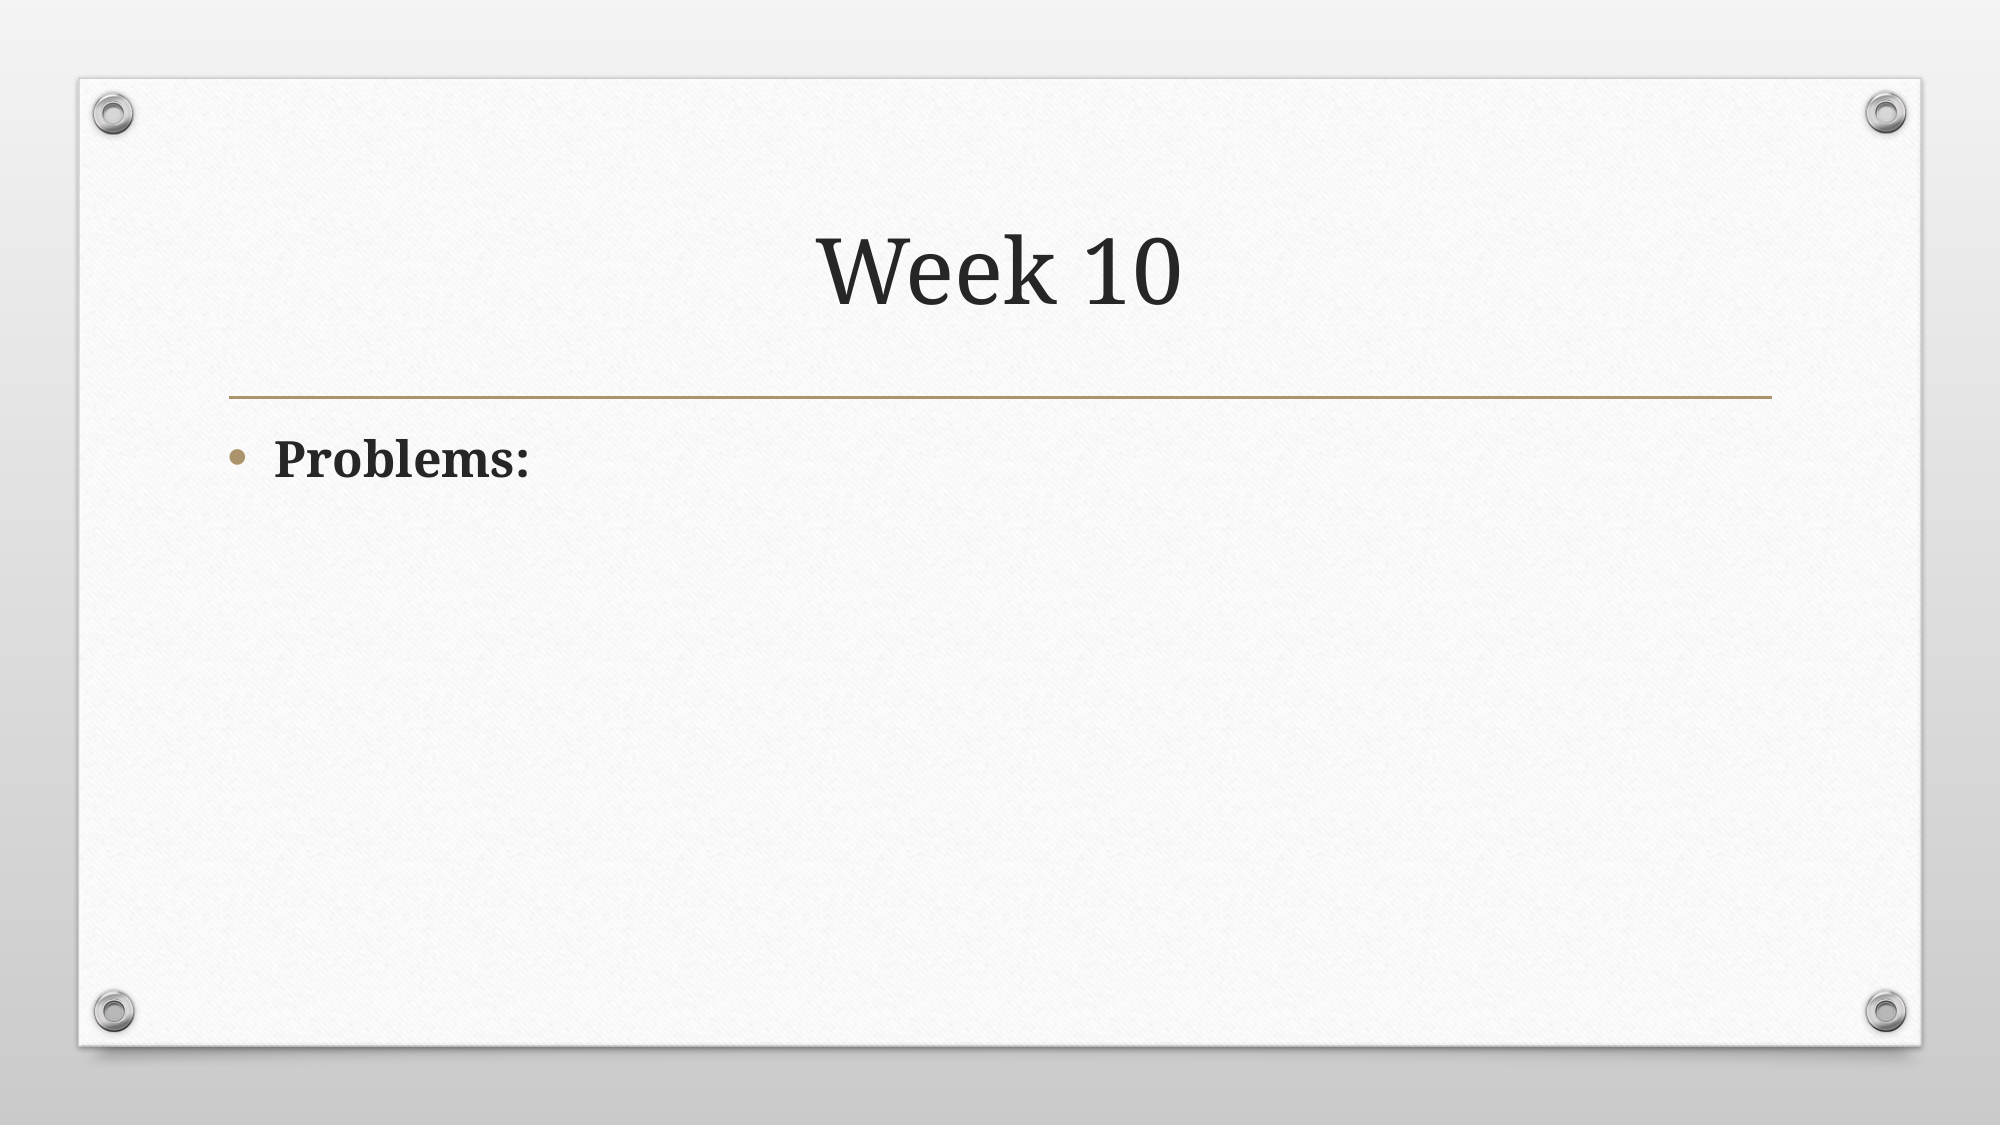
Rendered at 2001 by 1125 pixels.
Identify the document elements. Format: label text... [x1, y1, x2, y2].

list Problems: [212, 419, 1788, 964]
title Week 10 [212, 161, 1788, 375]
picture [0, 0, 2000, 1125]
